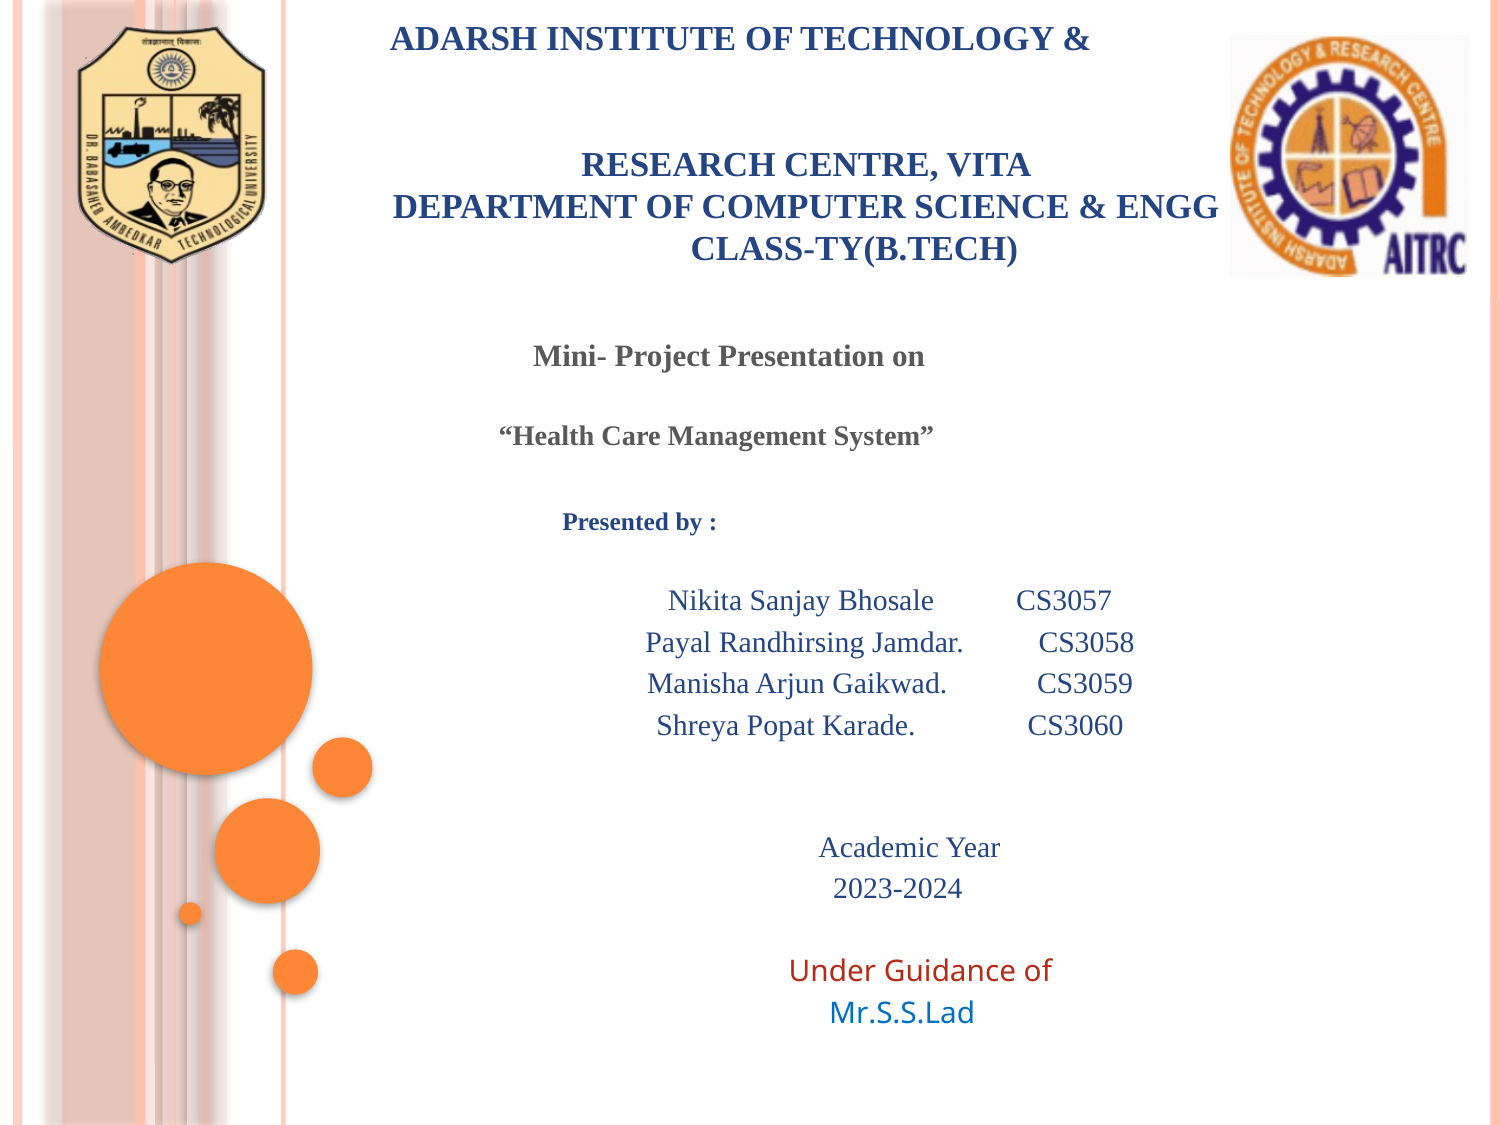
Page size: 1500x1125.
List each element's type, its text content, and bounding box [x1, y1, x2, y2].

subtitle Mini- Project Presentation on “Health Care Management System” Presented by : Nikita Sanjay Bhosale CS3057 Payal Randhirsing Jamdar. CS3058 Manisha Arjun Gaikwad. CS3059 Shreya Popat Karade. CS3060 Academic Year 2023-2024 Under Guidance of Mr.S.S.Lad [351, 328, 1364, 1079]
picture [1229, 34, 1469, 278]
text_box Adarsh Institute of Technology & Research Centre, Vita Department of Computer Science & Engg Class-TY(B.Tech) [375, 0, 1238, 275]
picture [36, 24, 311, 268]
